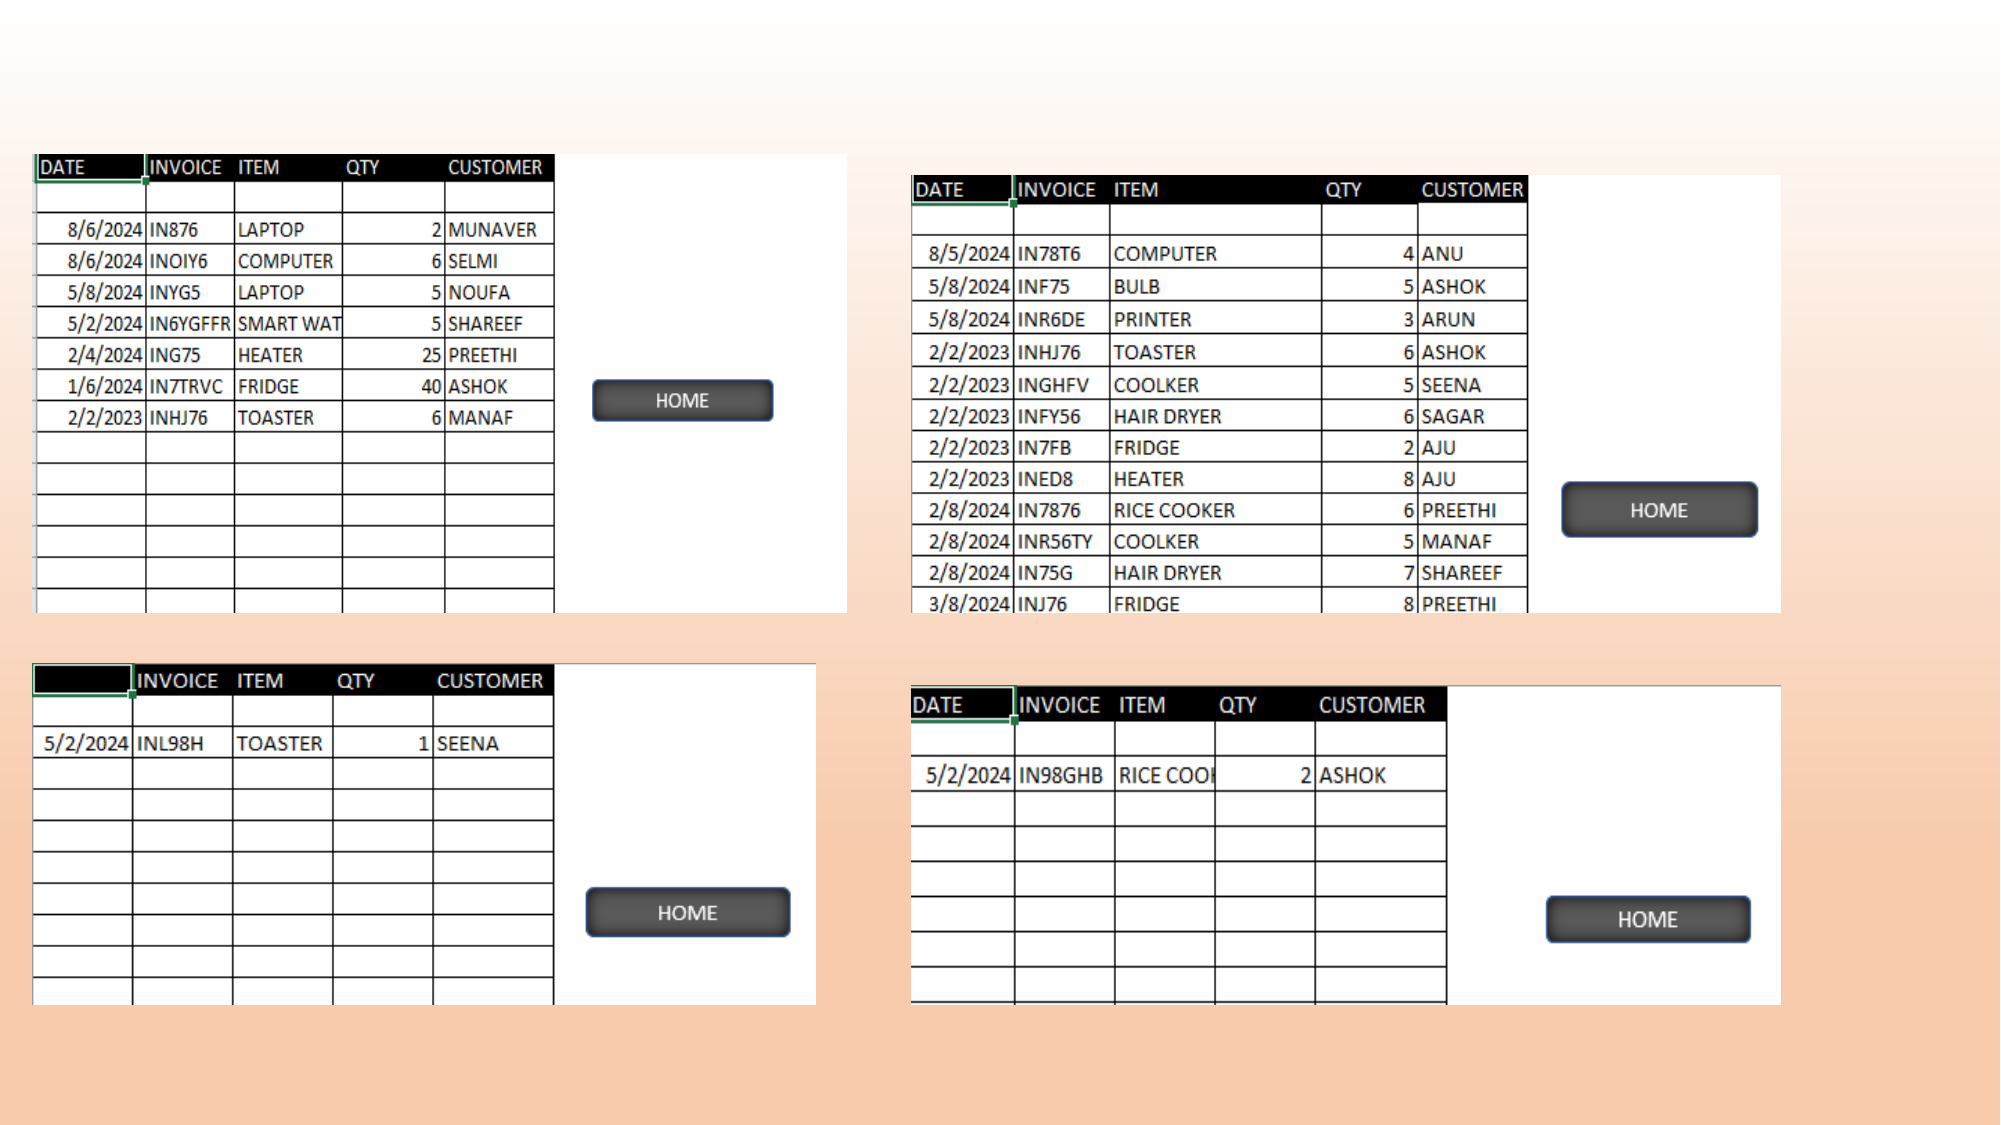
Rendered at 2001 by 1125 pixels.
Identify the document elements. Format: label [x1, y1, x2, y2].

picture [32, 663, 816, 1005]
picture [911, 685, 1781, 1005]
picture [911, 175, 1781, 613]
picture [32, 154, 847, 613]
